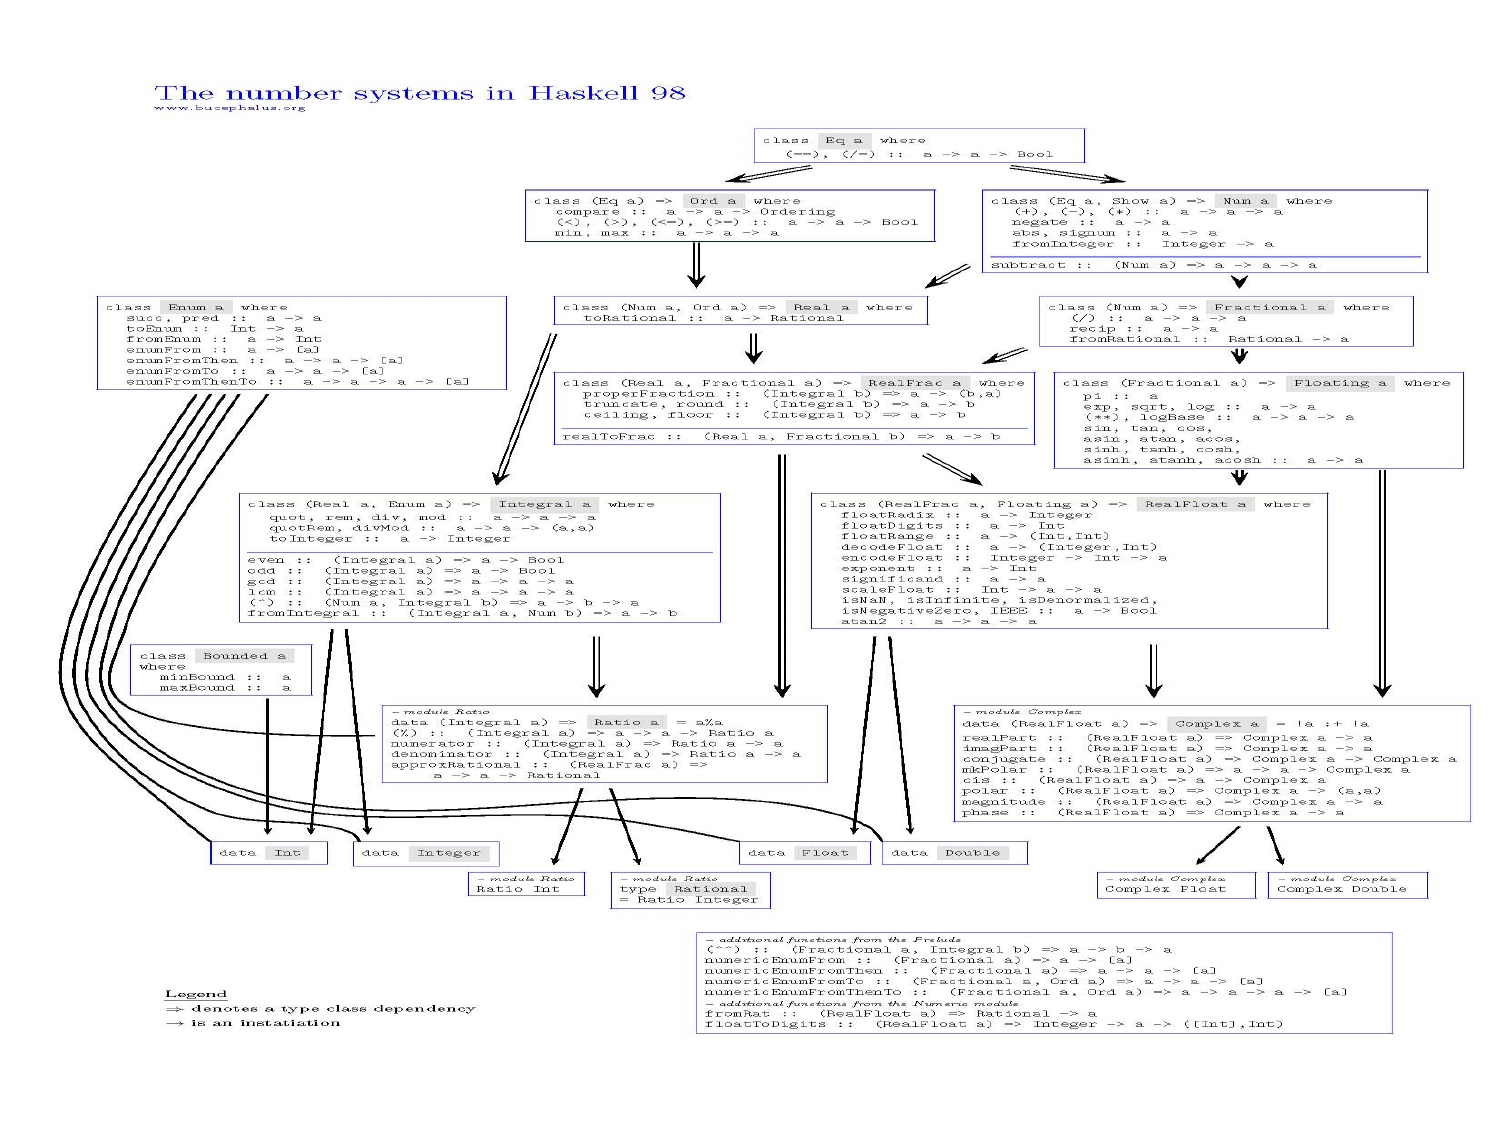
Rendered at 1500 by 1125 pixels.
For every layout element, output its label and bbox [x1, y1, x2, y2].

list [0, 0, 1500, 1125]
